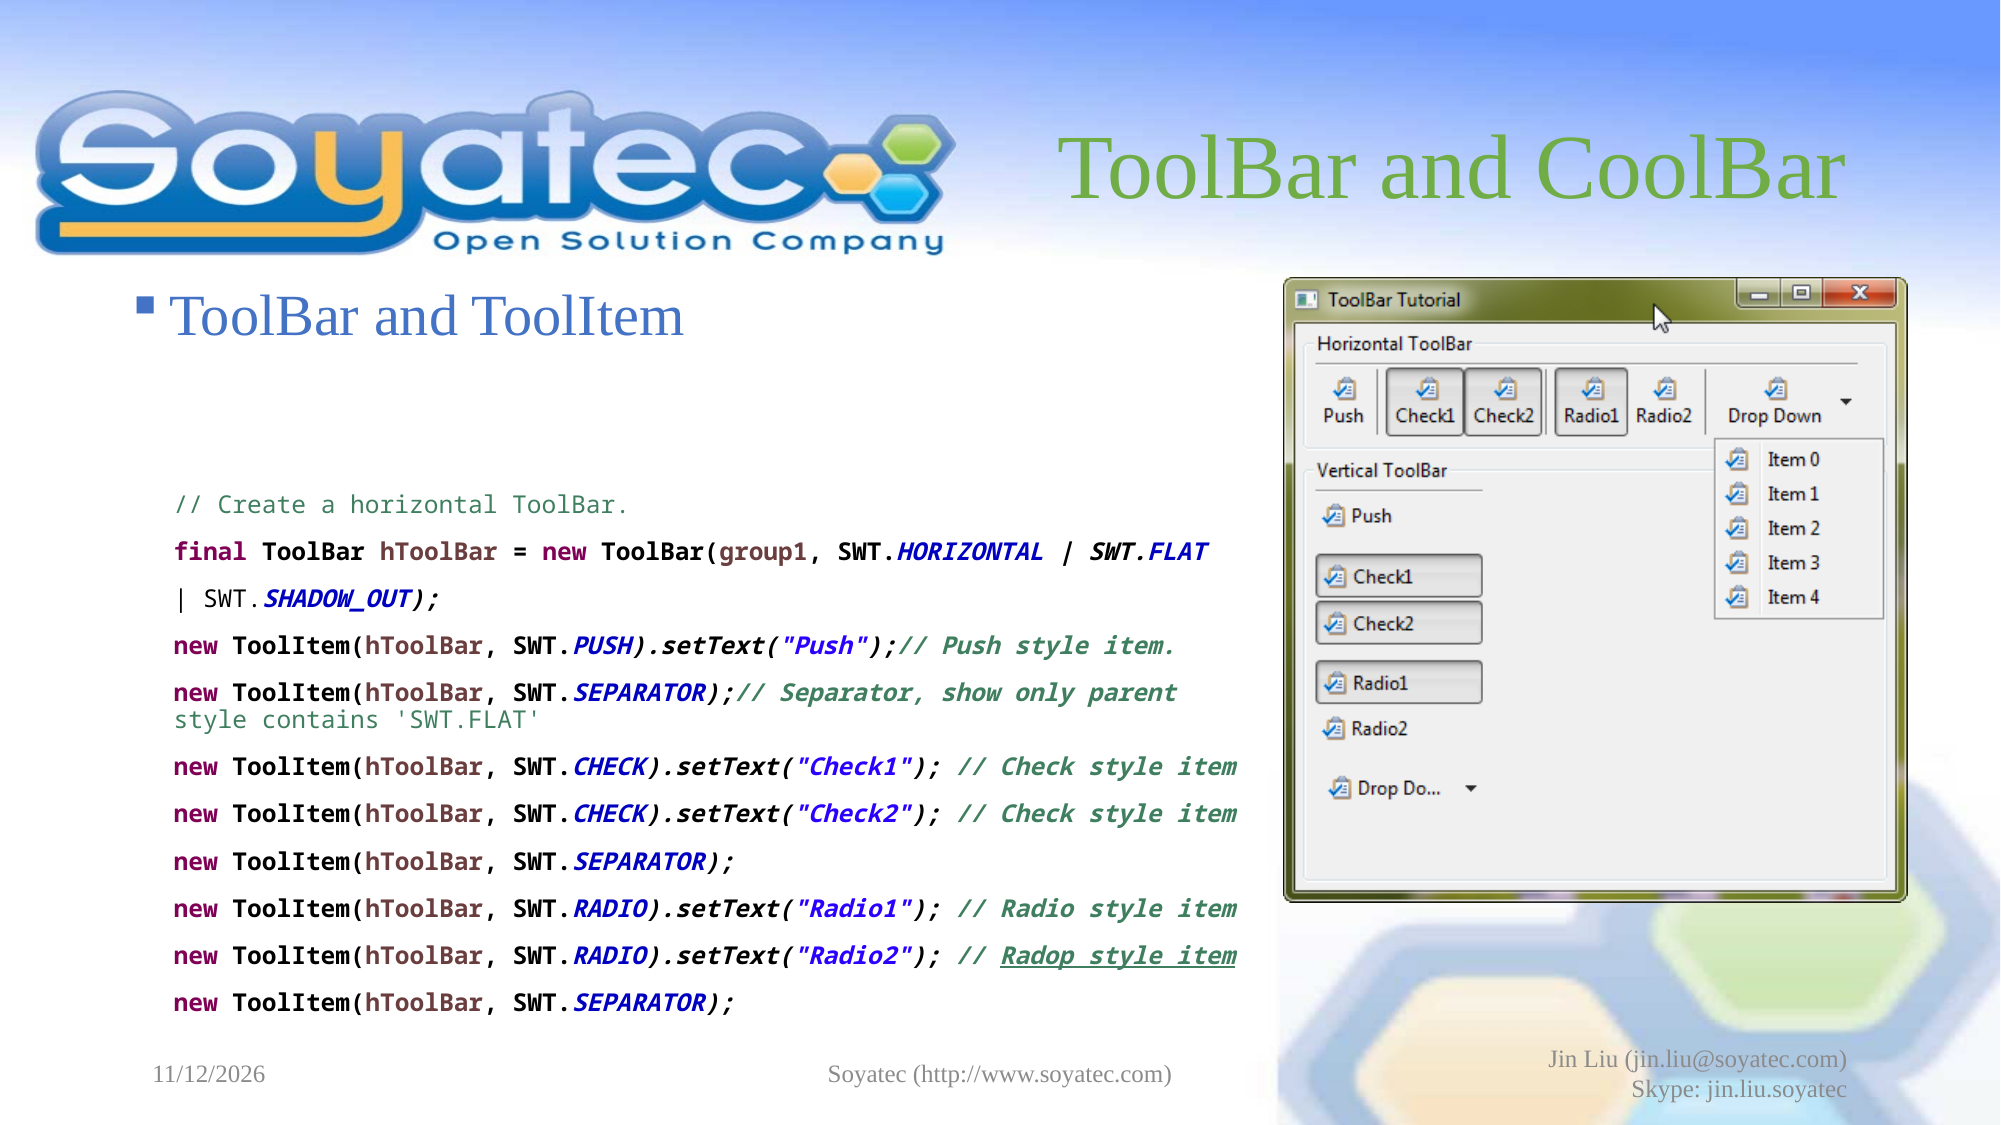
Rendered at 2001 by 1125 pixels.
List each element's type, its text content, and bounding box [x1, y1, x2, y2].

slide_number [137, 1042, 588, 1103]
list // Create a horizontal ToolBar. final ToolBar hToolBar = new ToolBar(group1, SWT.HORIZONTAL | SWT.FLAT | SWT.SHADOW_OUT); new ToolItem(hToolBar, SWT.PUSH).setText("Push");// Push style item. new ToolItem(hToolBar, SWT.SEPARATOR);// Separator, show only parent style contains 'SWT.FLAT' new ToolItem(hToolBar, SWT.CHECK).setText("Check1"); // Check style item new ToolItem(hToolBar, SWT.CHECK).setText("Check2"); // Check style item new ToolItem(hToolBar, SWT.SEPARATOR); new ToolItem(hToolBar, SWT.RADIO).setText("Radio1"); // Radio style item new ToolItem(hToolBar, SWT.RADIO).setText("Radio2"); // Radop style item new ToolItem(hToolBar, SWT.SEPARATOR); [158, 484, 1252, 1043]
title ToolBar and CoolBar [962, 59, 1863, 278]
slide_number Jin Liu (jin.liu@soyatec.com) Skype: jin.liu.soyatec [1412, 1042, 1863, 1103]
footer Soyatec (http://www.soyatec.com) [662, 1042, 1338, 1103]
picture [0, 0, 2001, 1125]
list ToolBar and ToolItem [116, 277, 980, 386]
